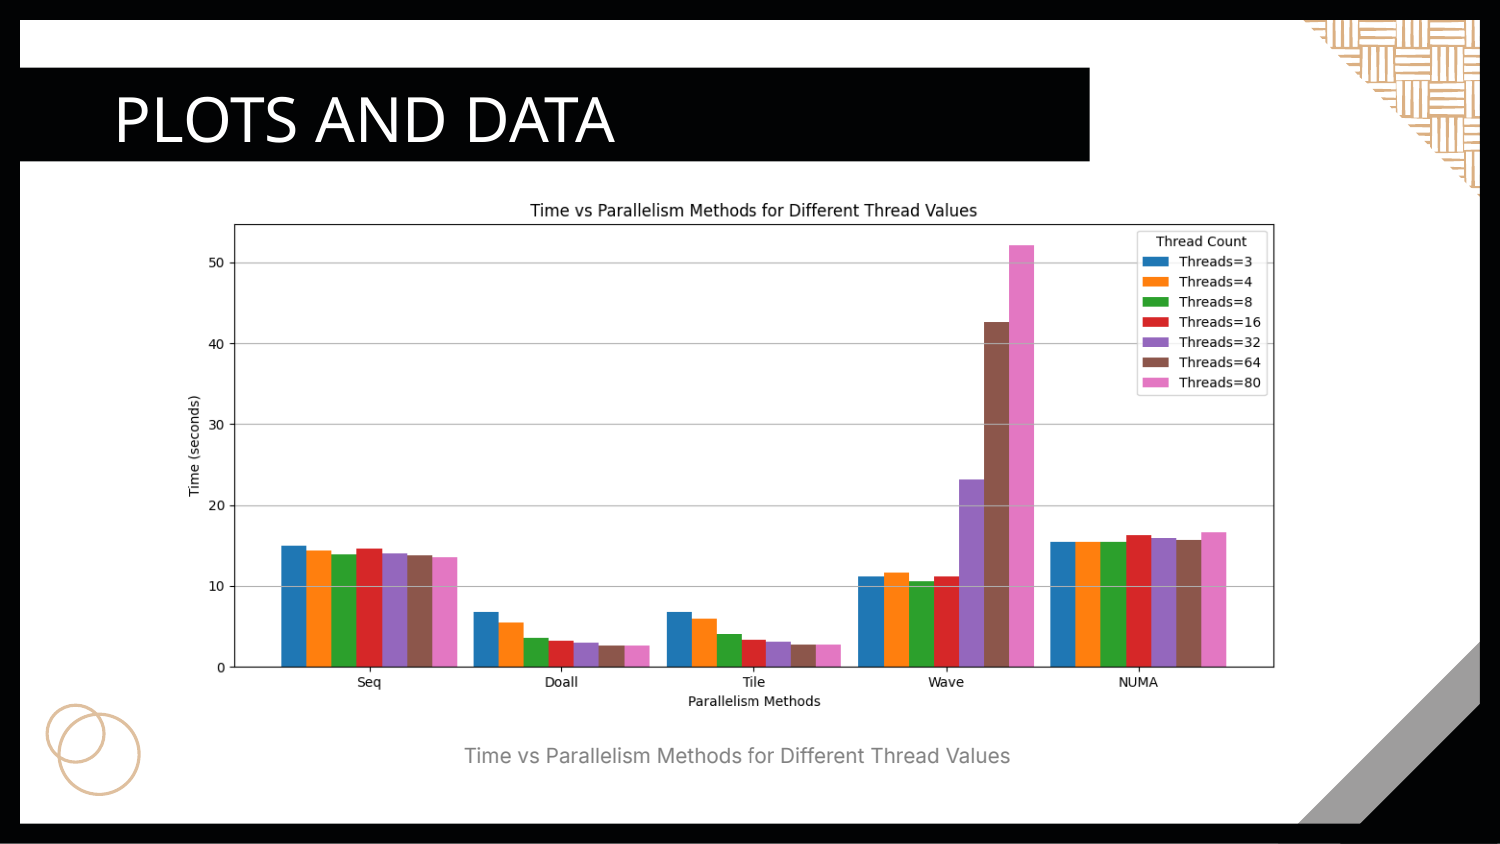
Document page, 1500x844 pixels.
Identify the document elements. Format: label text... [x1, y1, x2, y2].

picture [177, 180, 1323, 774]
title PLOTS AND DATA [98, 70, 1378, 165]
